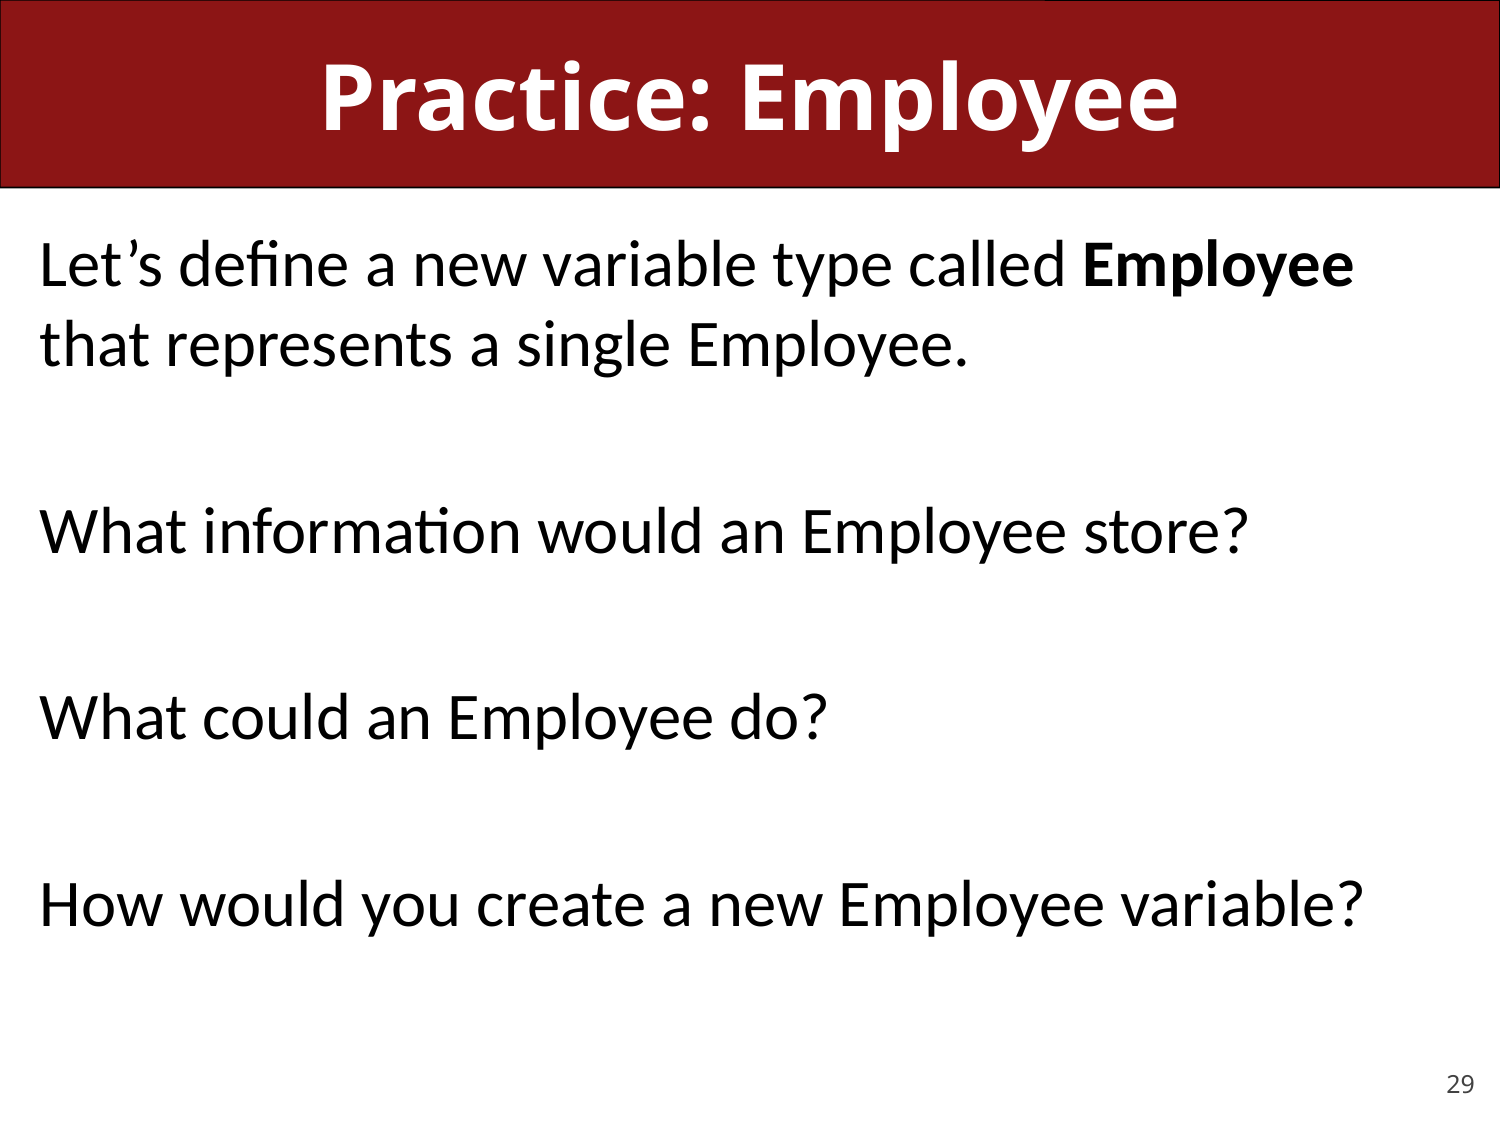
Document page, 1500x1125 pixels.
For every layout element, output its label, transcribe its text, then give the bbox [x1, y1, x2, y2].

list Let’s define a new variable type called Employee that represents a single Employee. What information would an Employee store? What could an Employee do? How would you create a new Employee variable? [24, 212, 1475, 1063]
title Practice: Employee [75, 0, 1425, 188]
